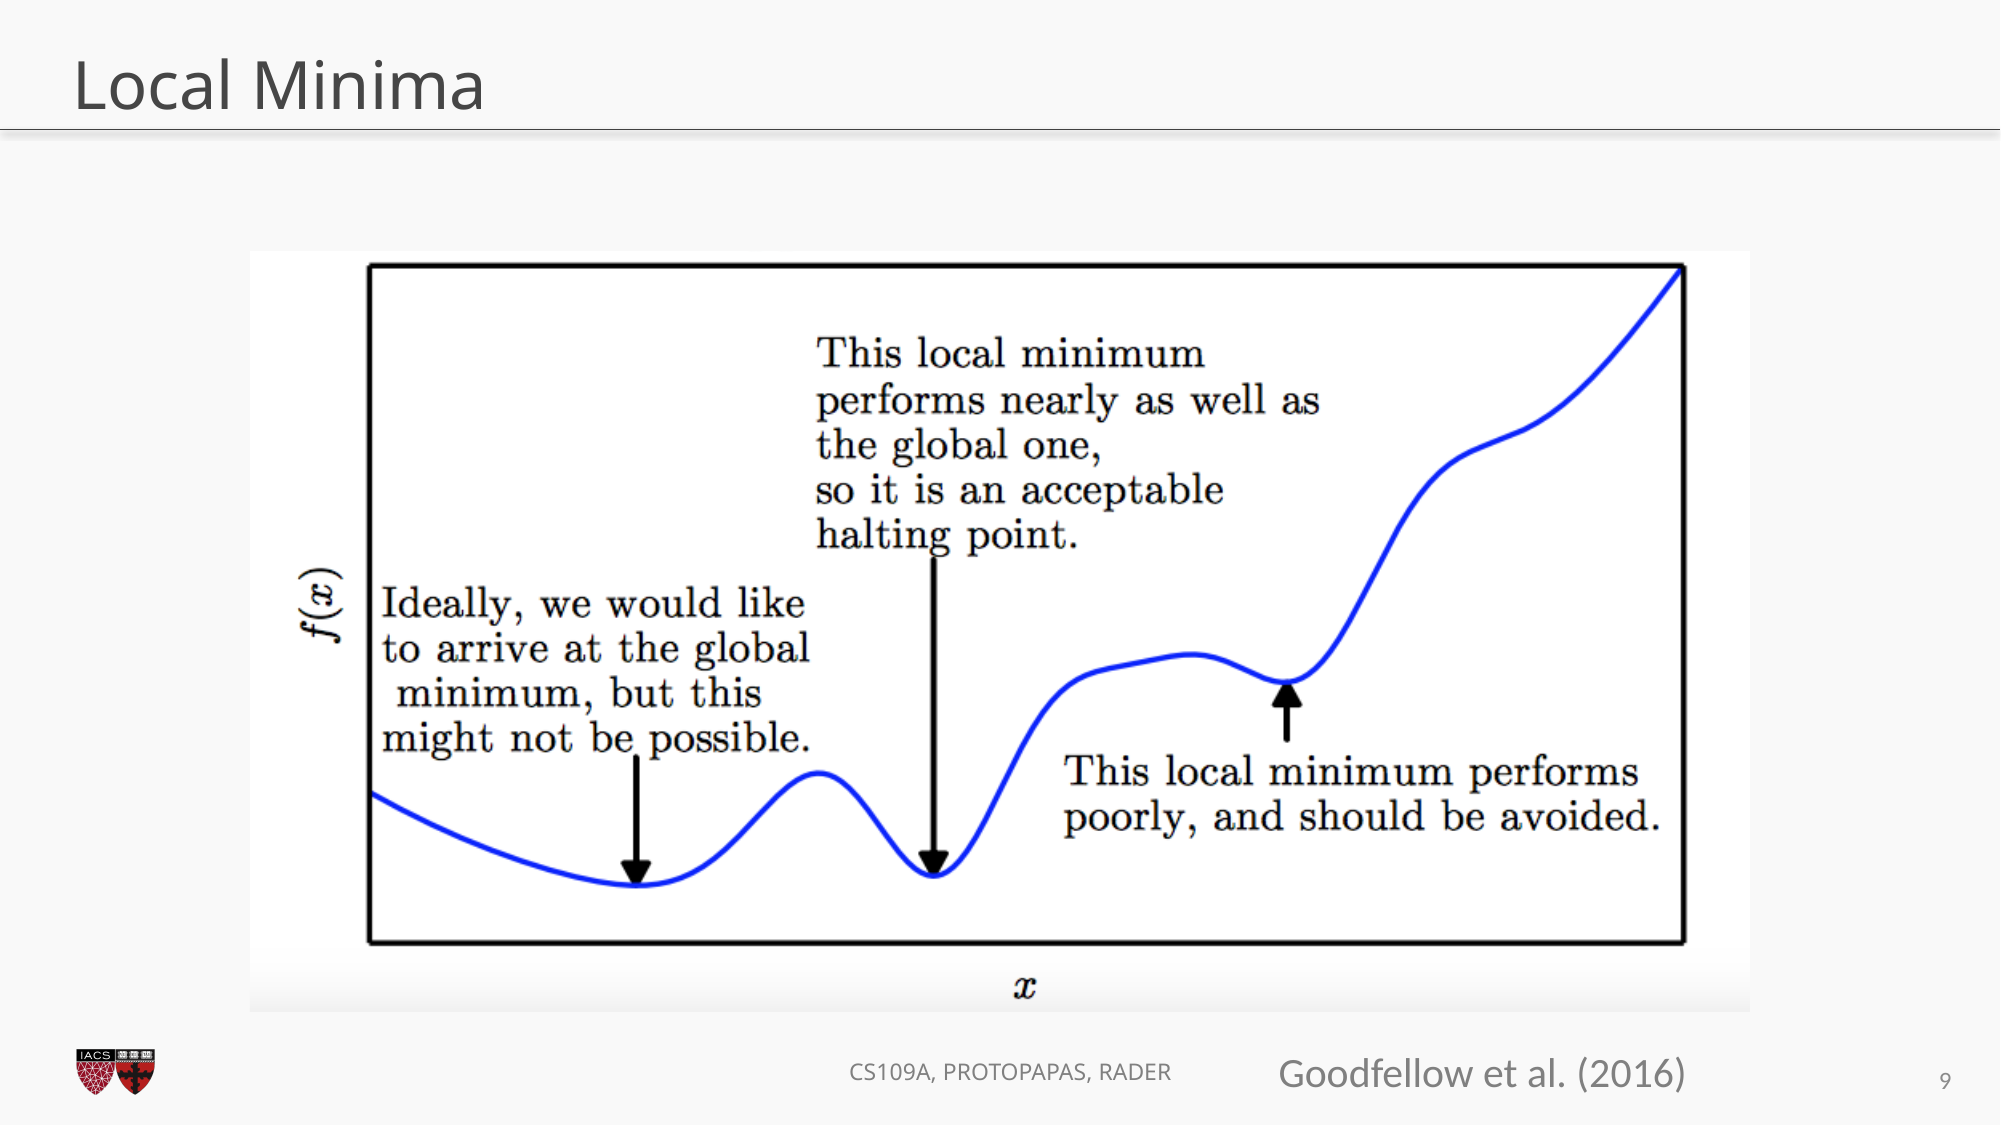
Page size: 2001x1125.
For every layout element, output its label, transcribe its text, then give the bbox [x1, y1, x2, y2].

picture [249, 251, 1751, 1016]
slide_number 9 [1500, 1050, 1967, 1110]
picture [75, 1049, 155, 1095]
title Local Minima [57, 35, 1943, 162]
text_box Goodfellow et al. (2016) [1116, 1038, 1702, 1104]
